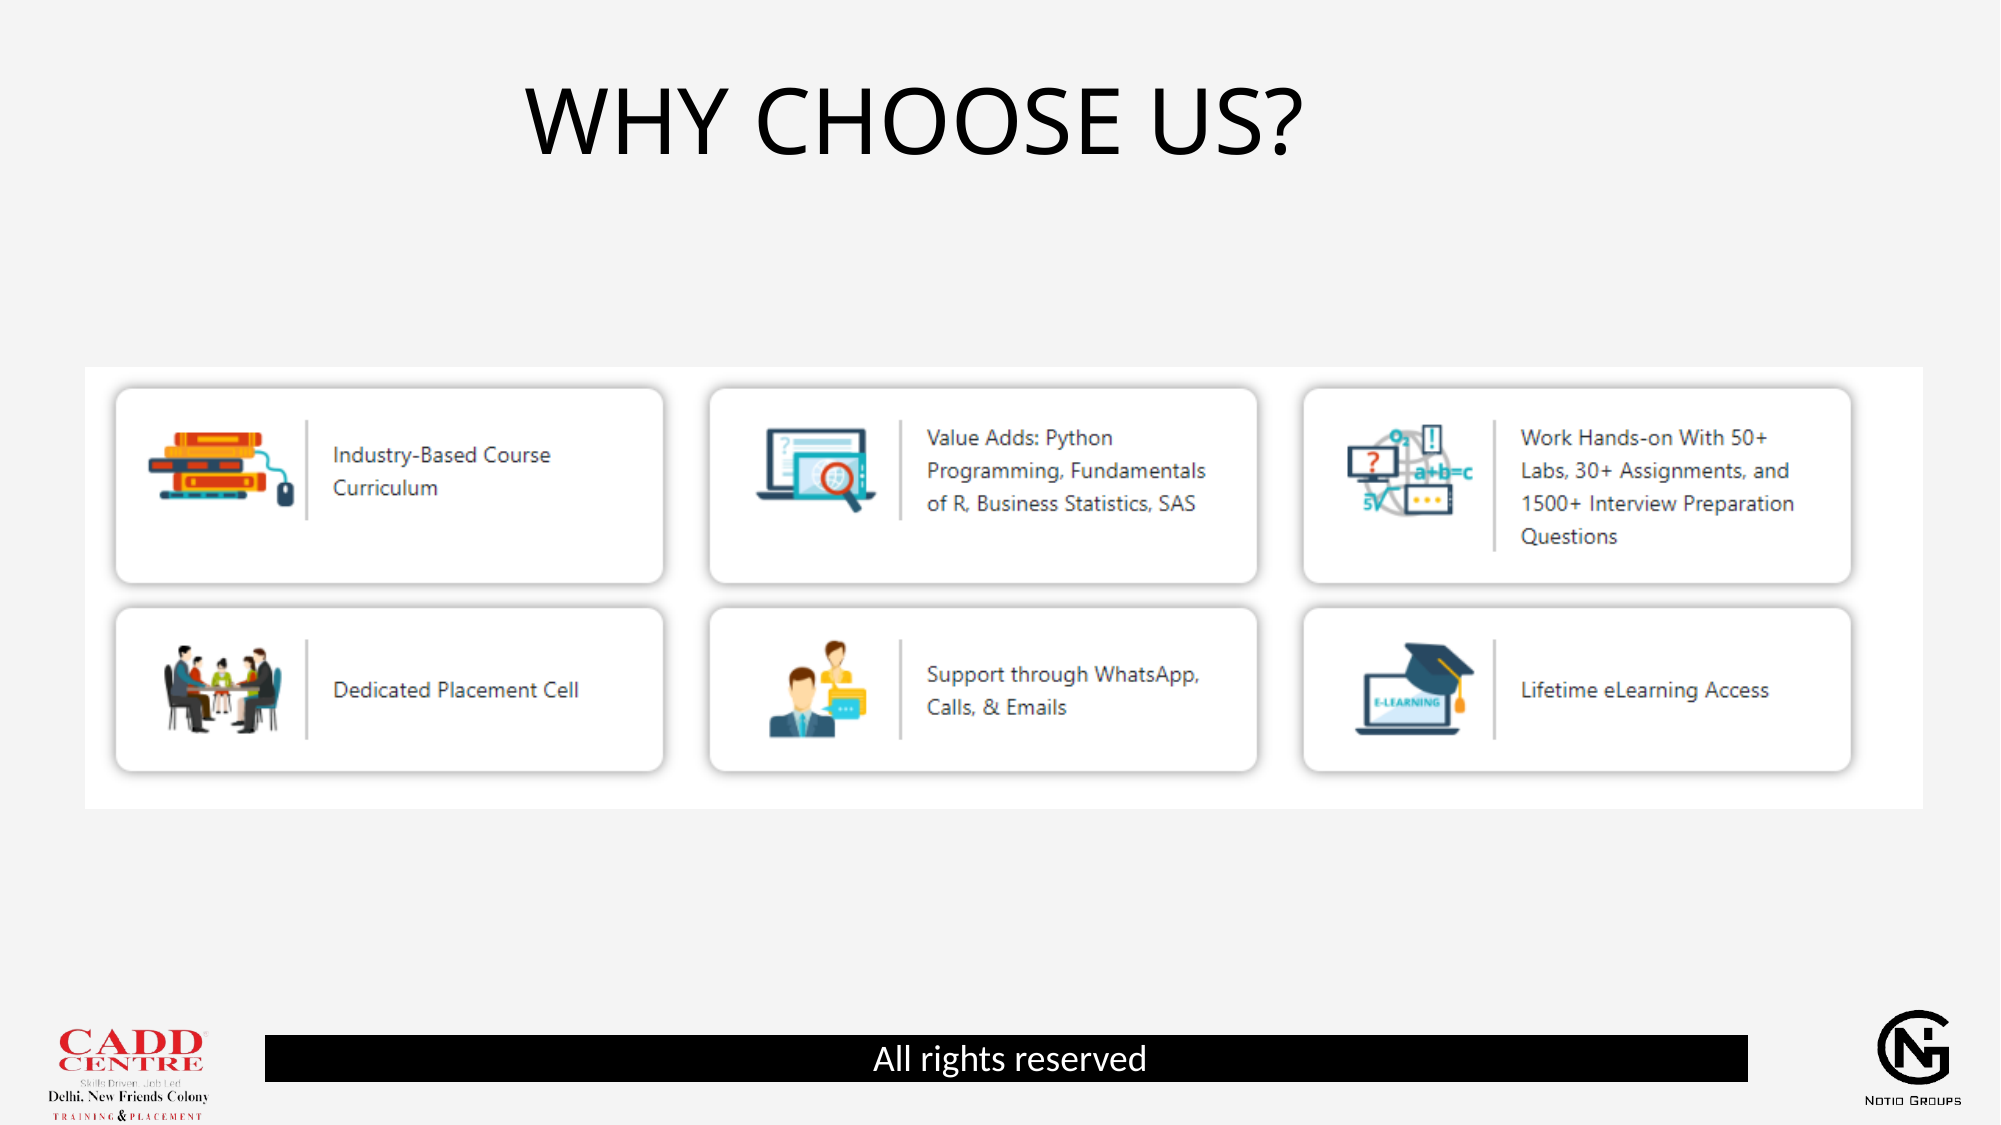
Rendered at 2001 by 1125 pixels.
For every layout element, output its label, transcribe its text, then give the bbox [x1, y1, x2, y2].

text_box WHY CHOOSE US? [85, 55, 1745, 181]
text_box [17, 976, 1994, 1125]
picture [85, 367, 1923, 809]
